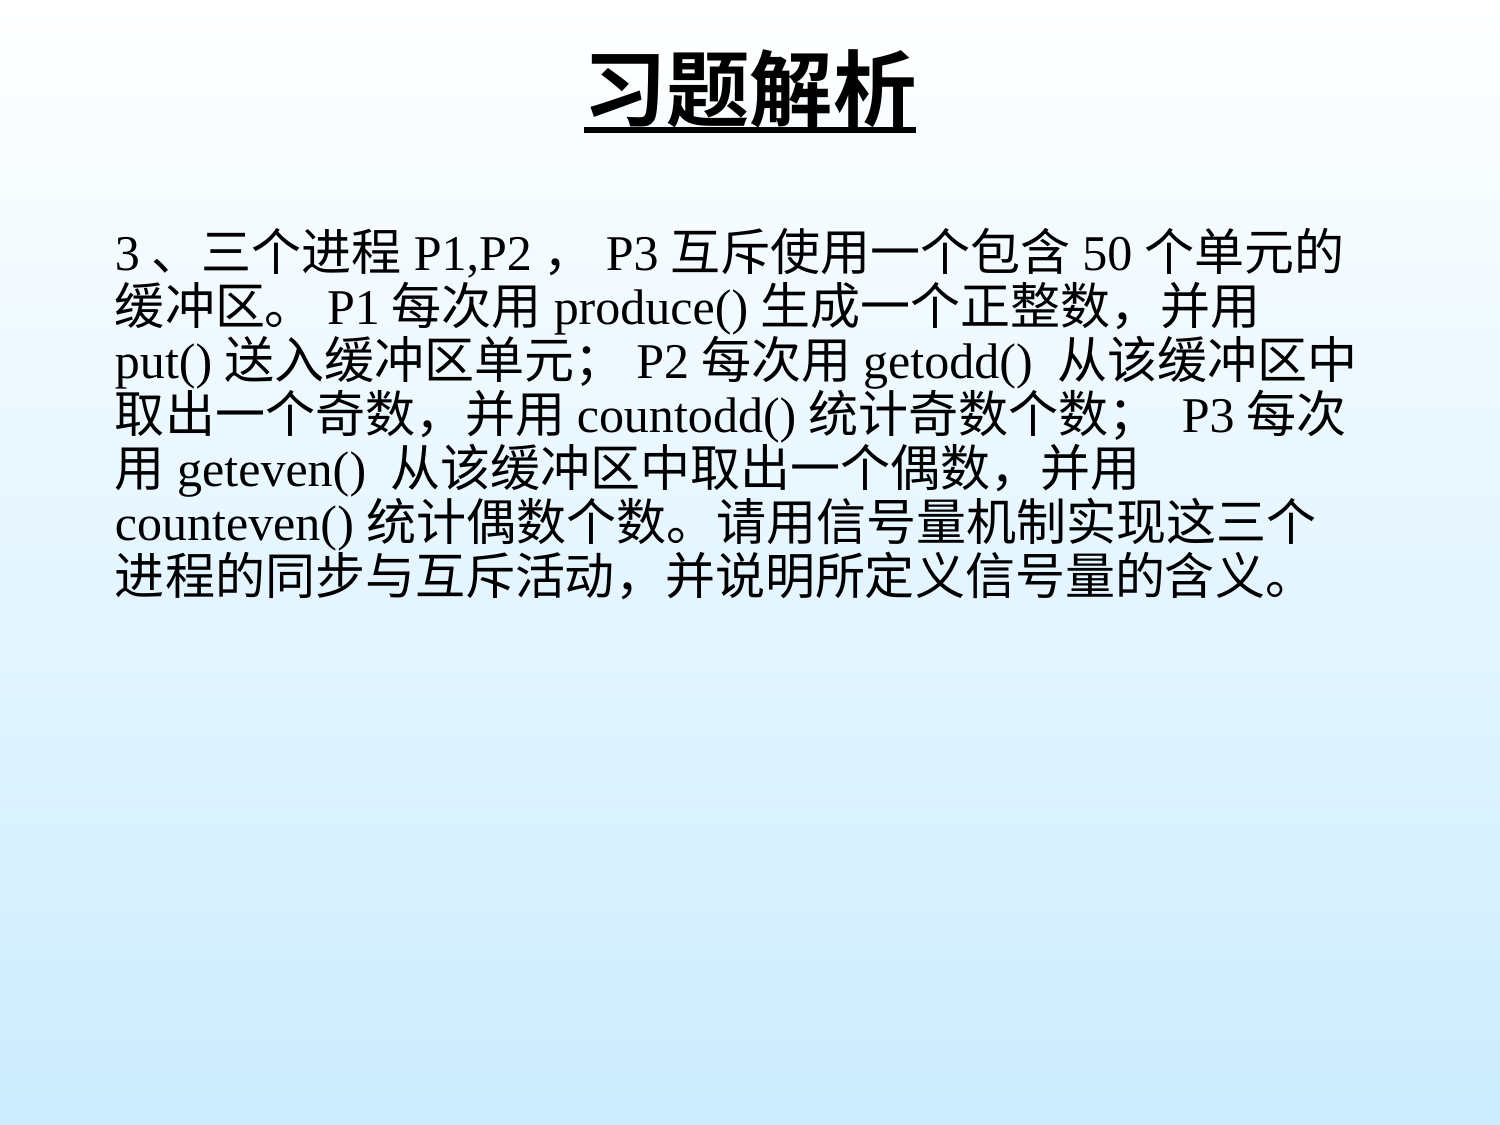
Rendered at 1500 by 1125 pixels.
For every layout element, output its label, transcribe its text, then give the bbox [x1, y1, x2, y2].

list 3、三个进程P1,P2，P3互斥使用一个包含50个单元的缓冲区。P1每次用produce()生成一个正整数，并用put()送入缓冲区单元；P2每次用getodd() 从该缓冲区中取出一个奇数，并用countodd()统计奇数个数； P3每次用geteven() 从该缓冲区中取出一个偶数，并用counteven()统计偶数个数。请用信号量机制实现这三个进程的同步与互斥活动，并说明所定义信号量的含义。 [99, 149, 1375, 1059]
title 习题解析 [112, 37, 1388, 138]
